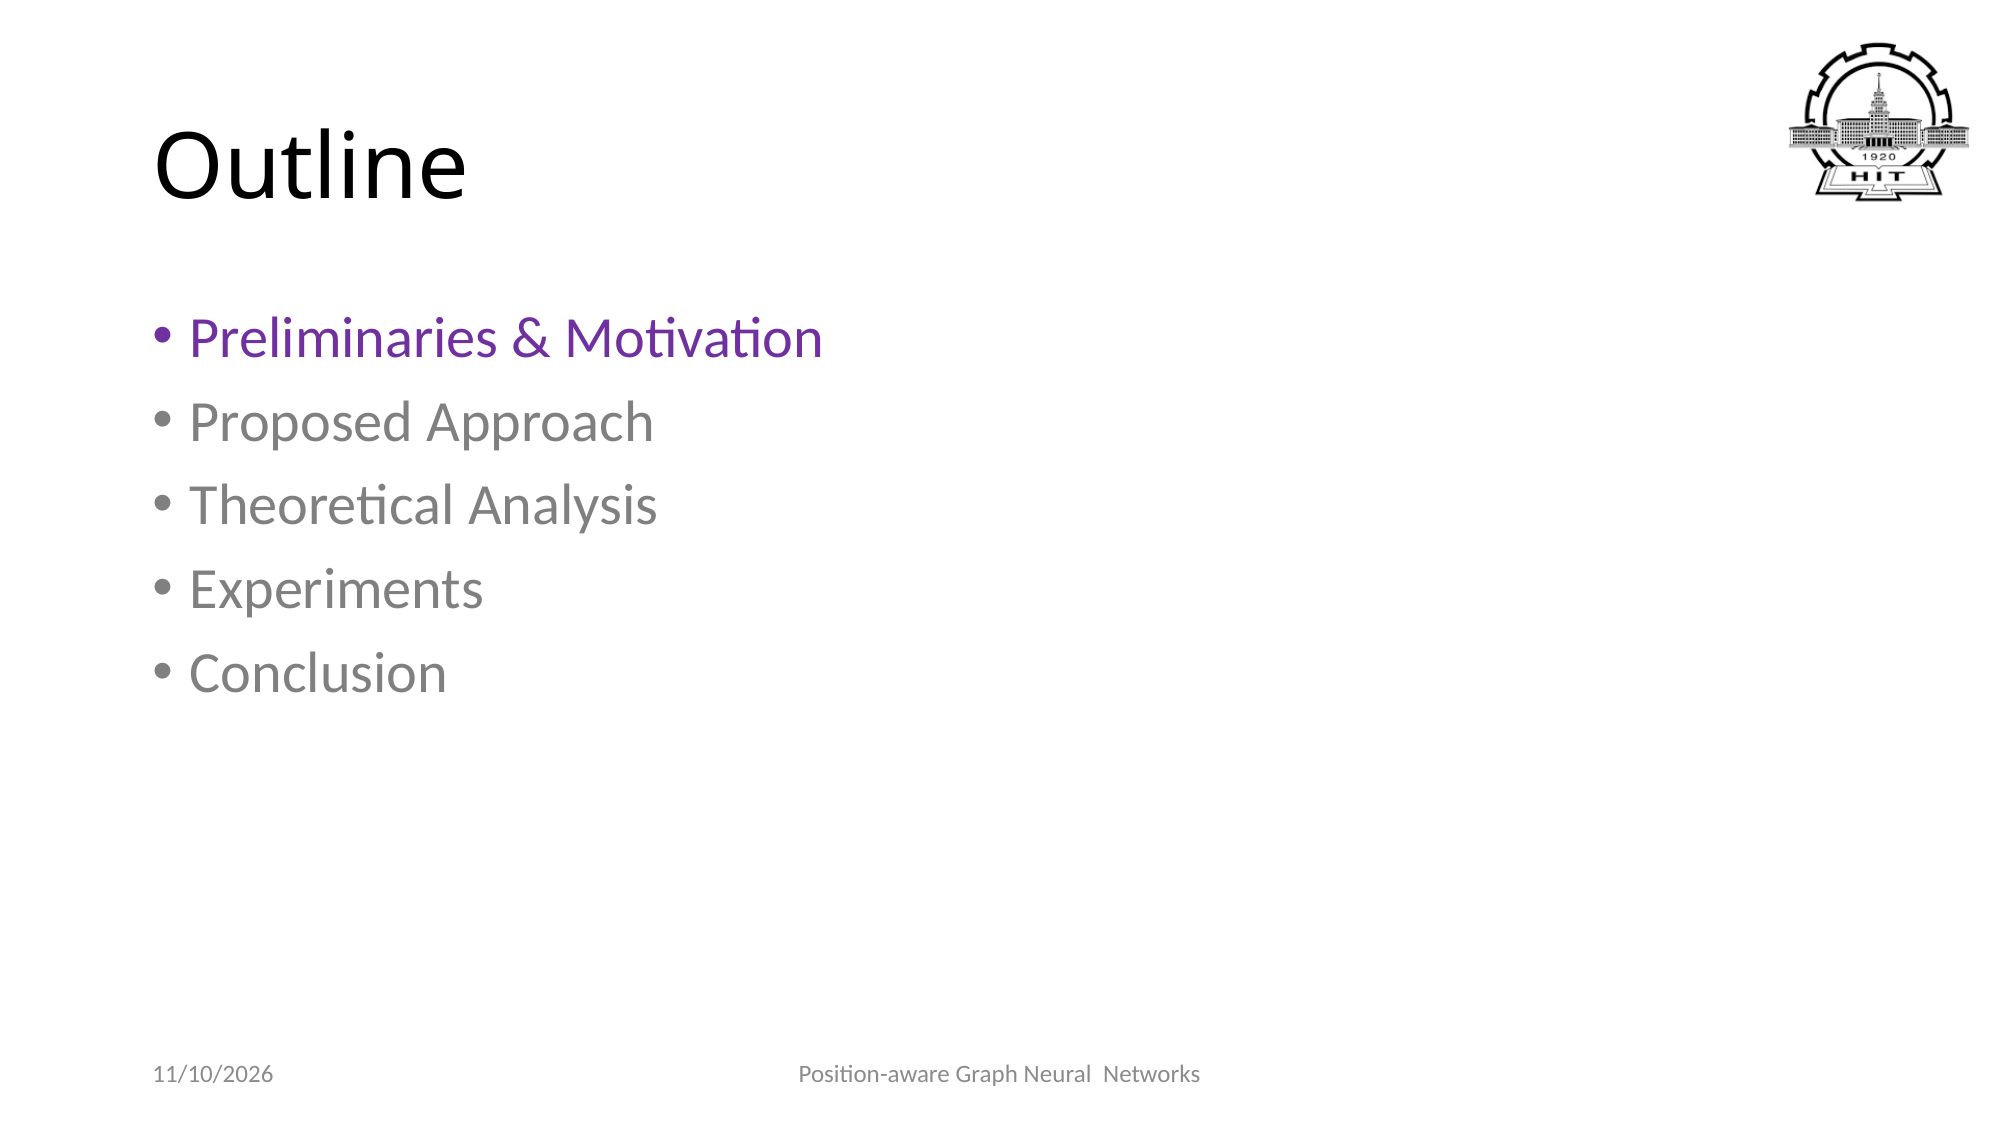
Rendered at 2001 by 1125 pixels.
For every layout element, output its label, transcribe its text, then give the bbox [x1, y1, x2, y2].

list Preliminaries & Motivation Proposed Approach Theoretical Analysis Experiments Conclusion [137, 299, 1863, 1014]
picture [1766, 0, 2000, 234]
title Outline [137, 59, 1863, 278]
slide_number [137, 1042, 588, 1103]
footer Position-aware Graph Neural Networks [662, 1042, 1338, 1103]
